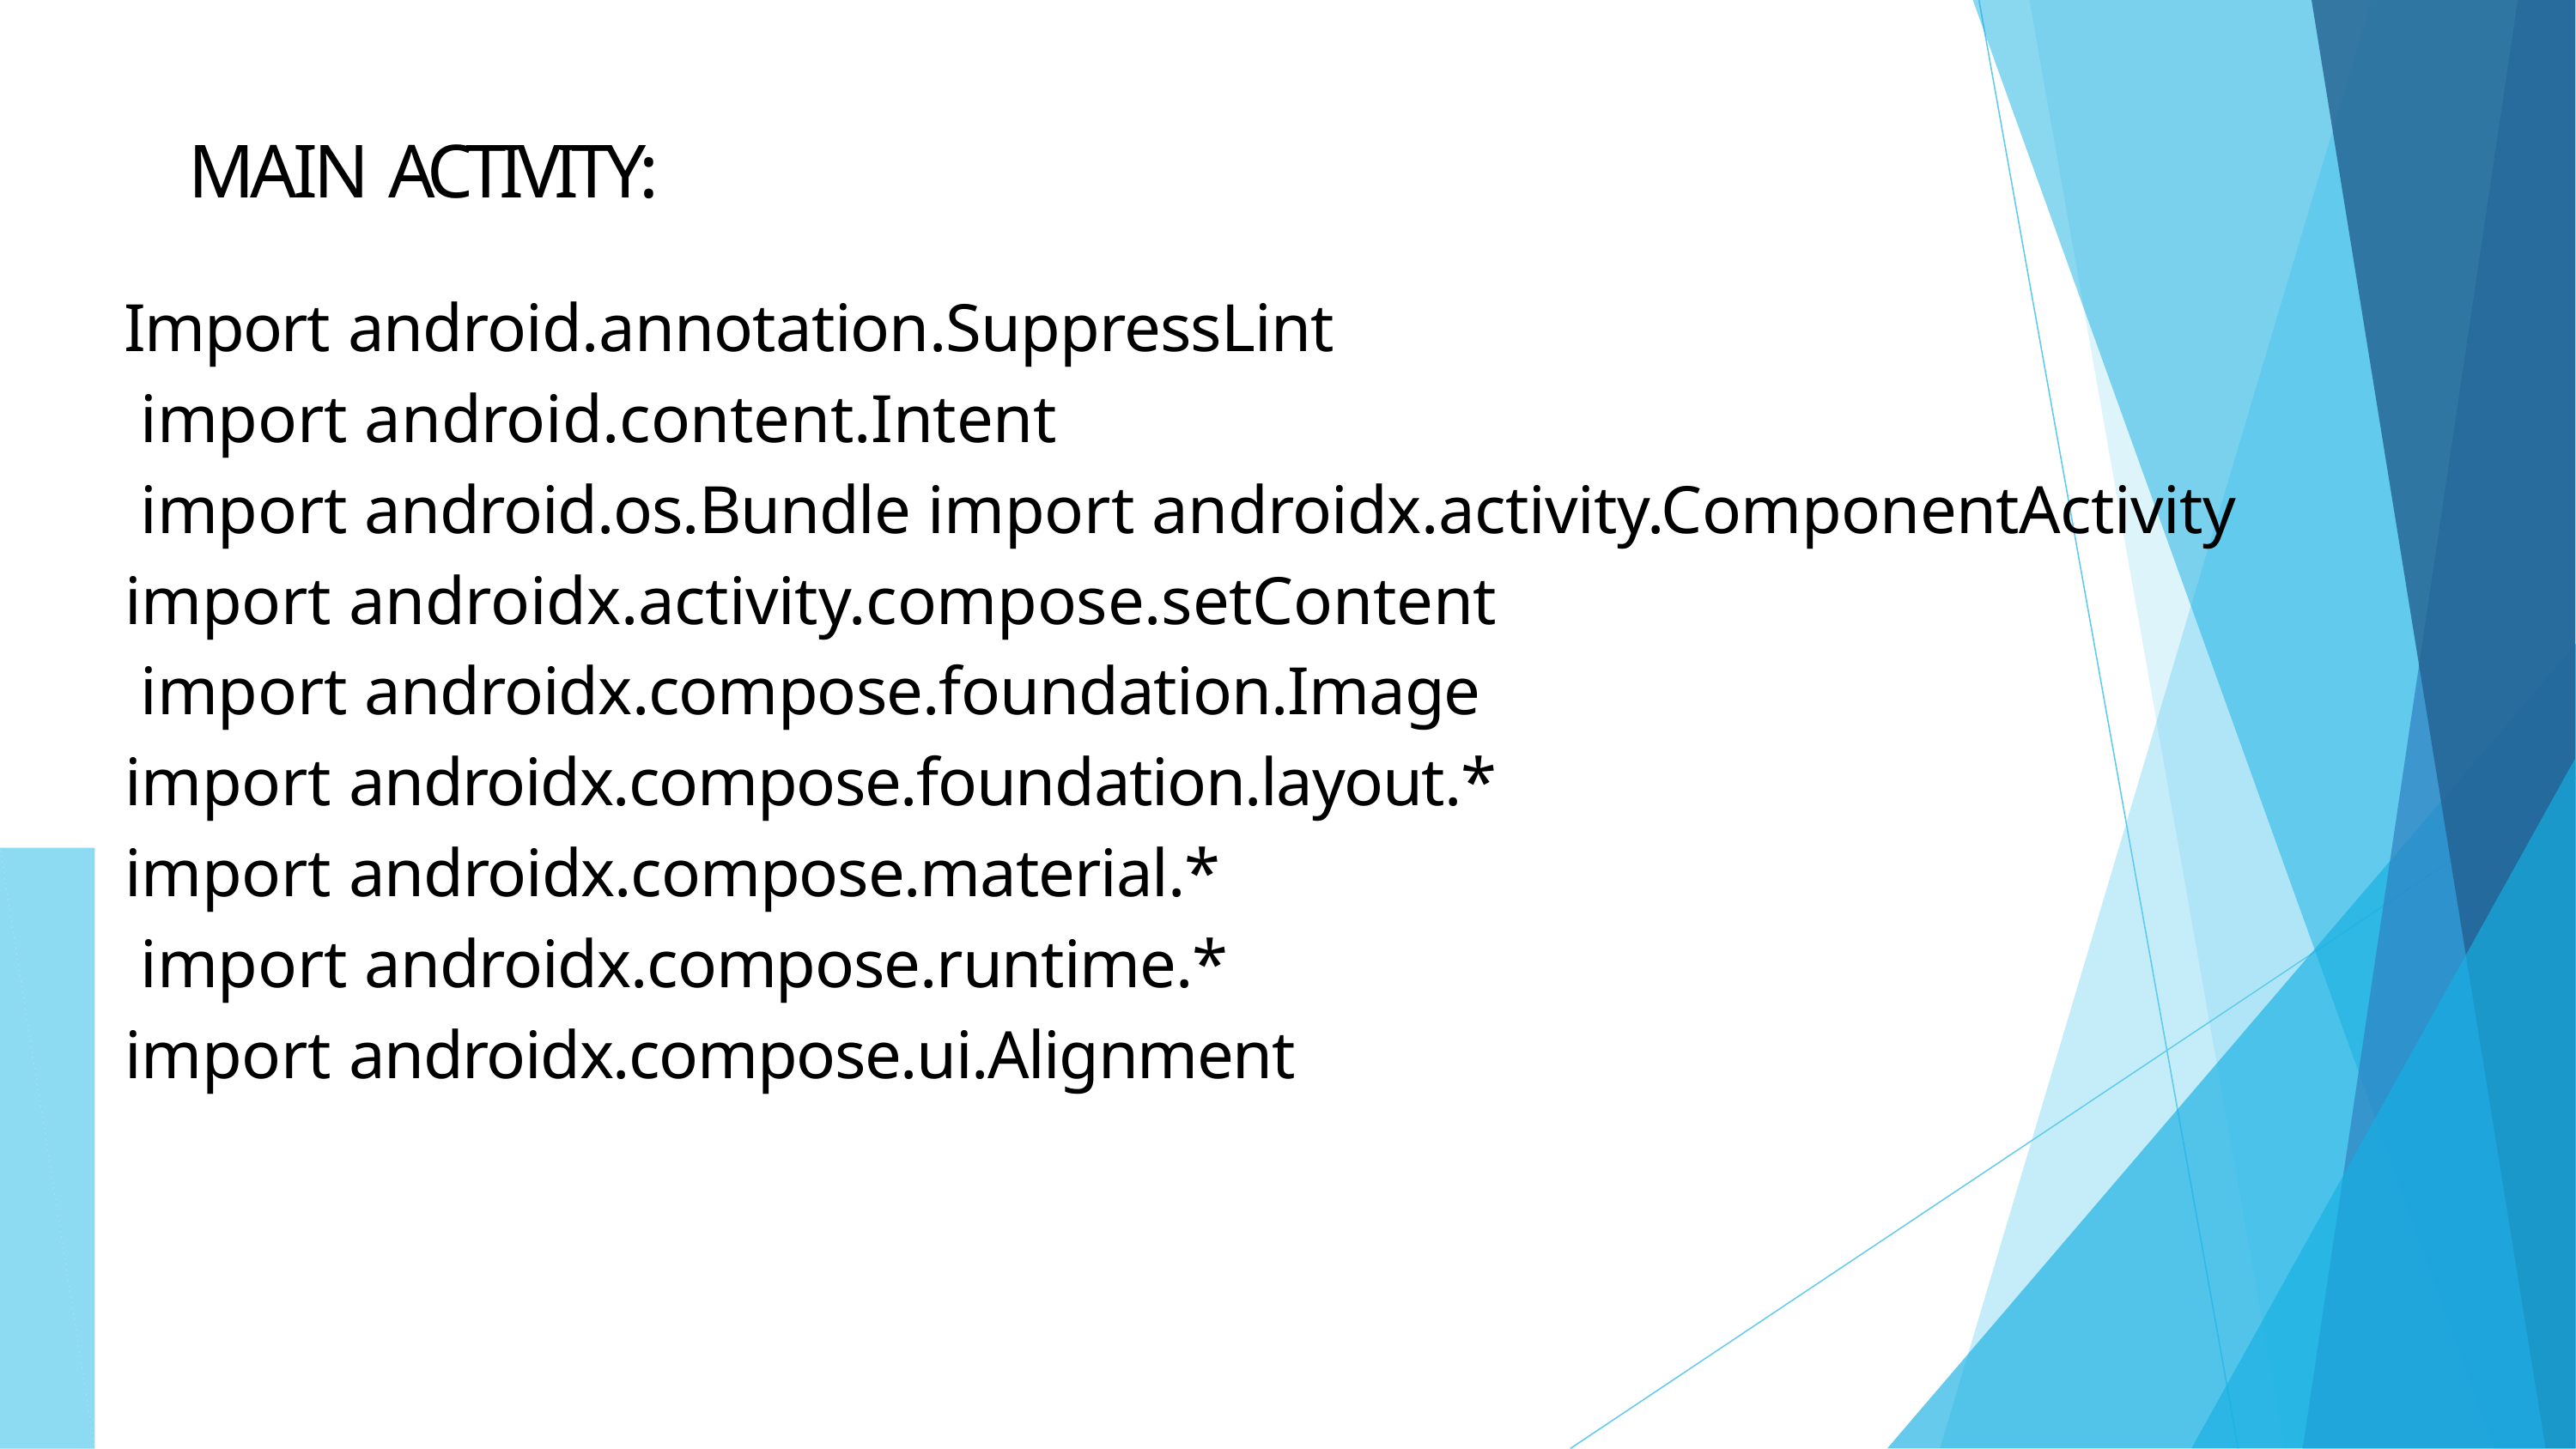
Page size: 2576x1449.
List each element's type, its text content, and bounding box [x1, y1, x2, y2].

title MAIN ACTIVITY: [76, 64, 927, 367]
list Import android.annotation.SuppressLint import android.content.Intent import android.os.Bundle import androidx.activity.ComponentActivity import androidx.activity.compose.setContent import androidx.compose.foundation.Image import androidx.compose.foundation.layout.* import androidx.compose.material.* import androidx.compose.runtime.* import androidx.compose.ui.Alignment [123, 272, 2383, 1101]
